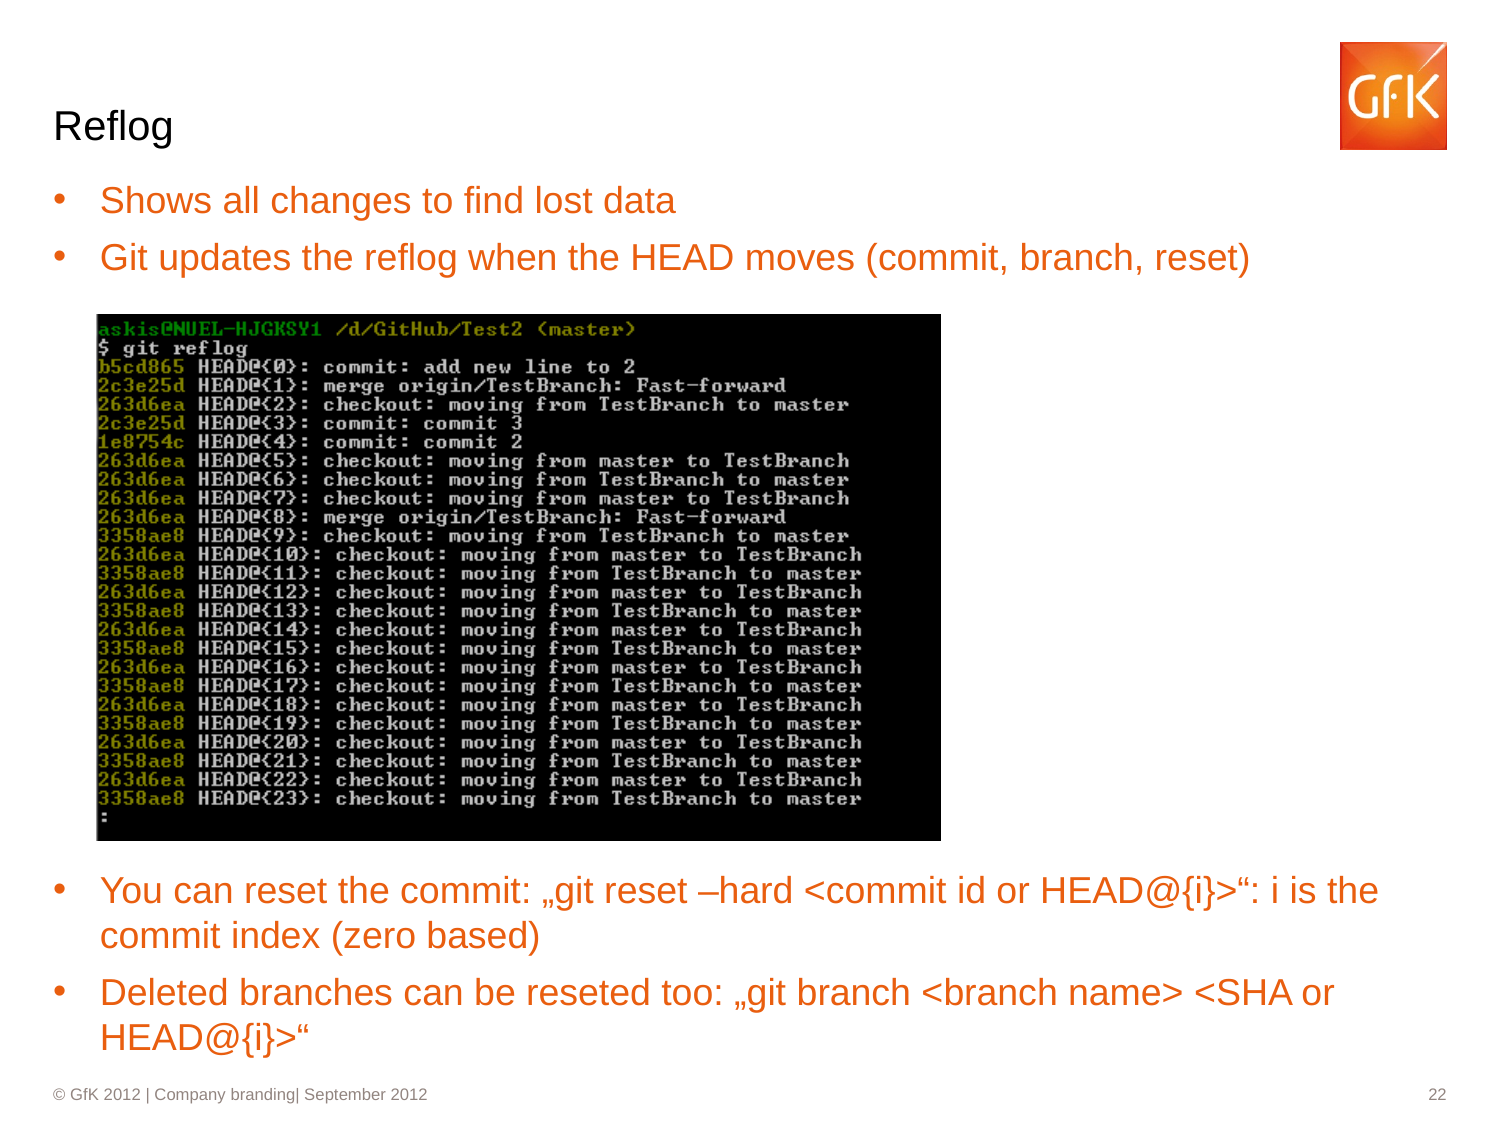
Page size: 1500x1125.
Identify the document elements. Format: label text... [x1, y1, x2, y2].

picture [1340, 42, 1447, 150]
title Reflog [53, 42, 1093, 149]
picture [96, 314, 941, 842]
list Shows all changes to find lost data Git updates the reflog when the HEAD moves (commit, branch, reset) You can reset the commit: „git reset –hard <commit id or HEAD@{i}>“: i is the commit index (zero based) Deleted branches can be reseted too: „git branch <branch name> <SHA or HEAD@{i}>“ [53, 172, 1447, 1059]
